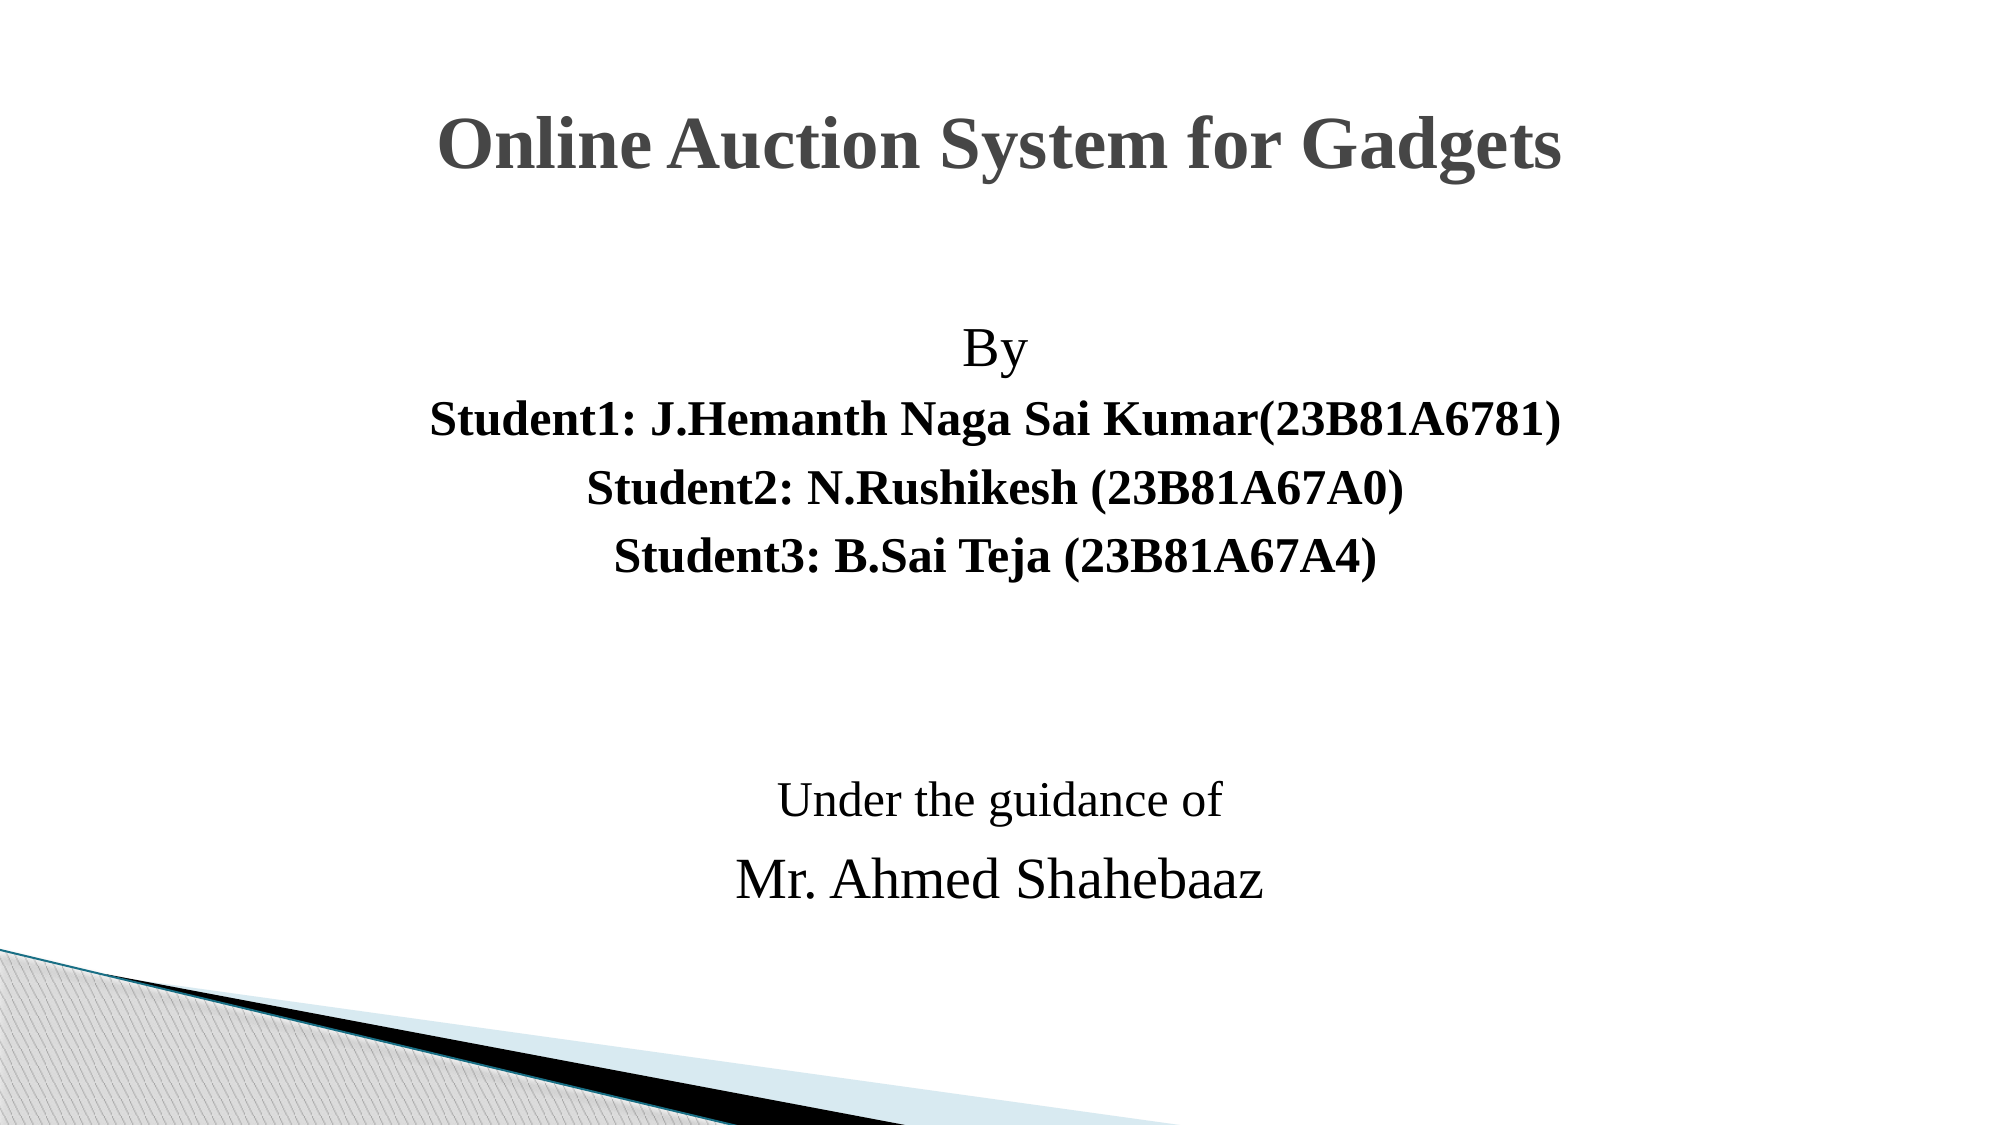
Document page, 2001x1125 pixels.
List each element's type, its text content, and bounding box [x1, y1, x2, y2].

text_box By Student1: J.Hemanth Naga Sai Kumar(23B81A6781) Student2: N.Rushikesh (23B81A67A0) Student3: B.Sai Teja (23B81A67A4) [236, 402, 1737, 634]
text_box Under the guidance of Mr. Ahmed Shahebaaz [249, 670, 1750, 1015]
title Online Auction System for Gadgets [99, 45, 1900, 233]
